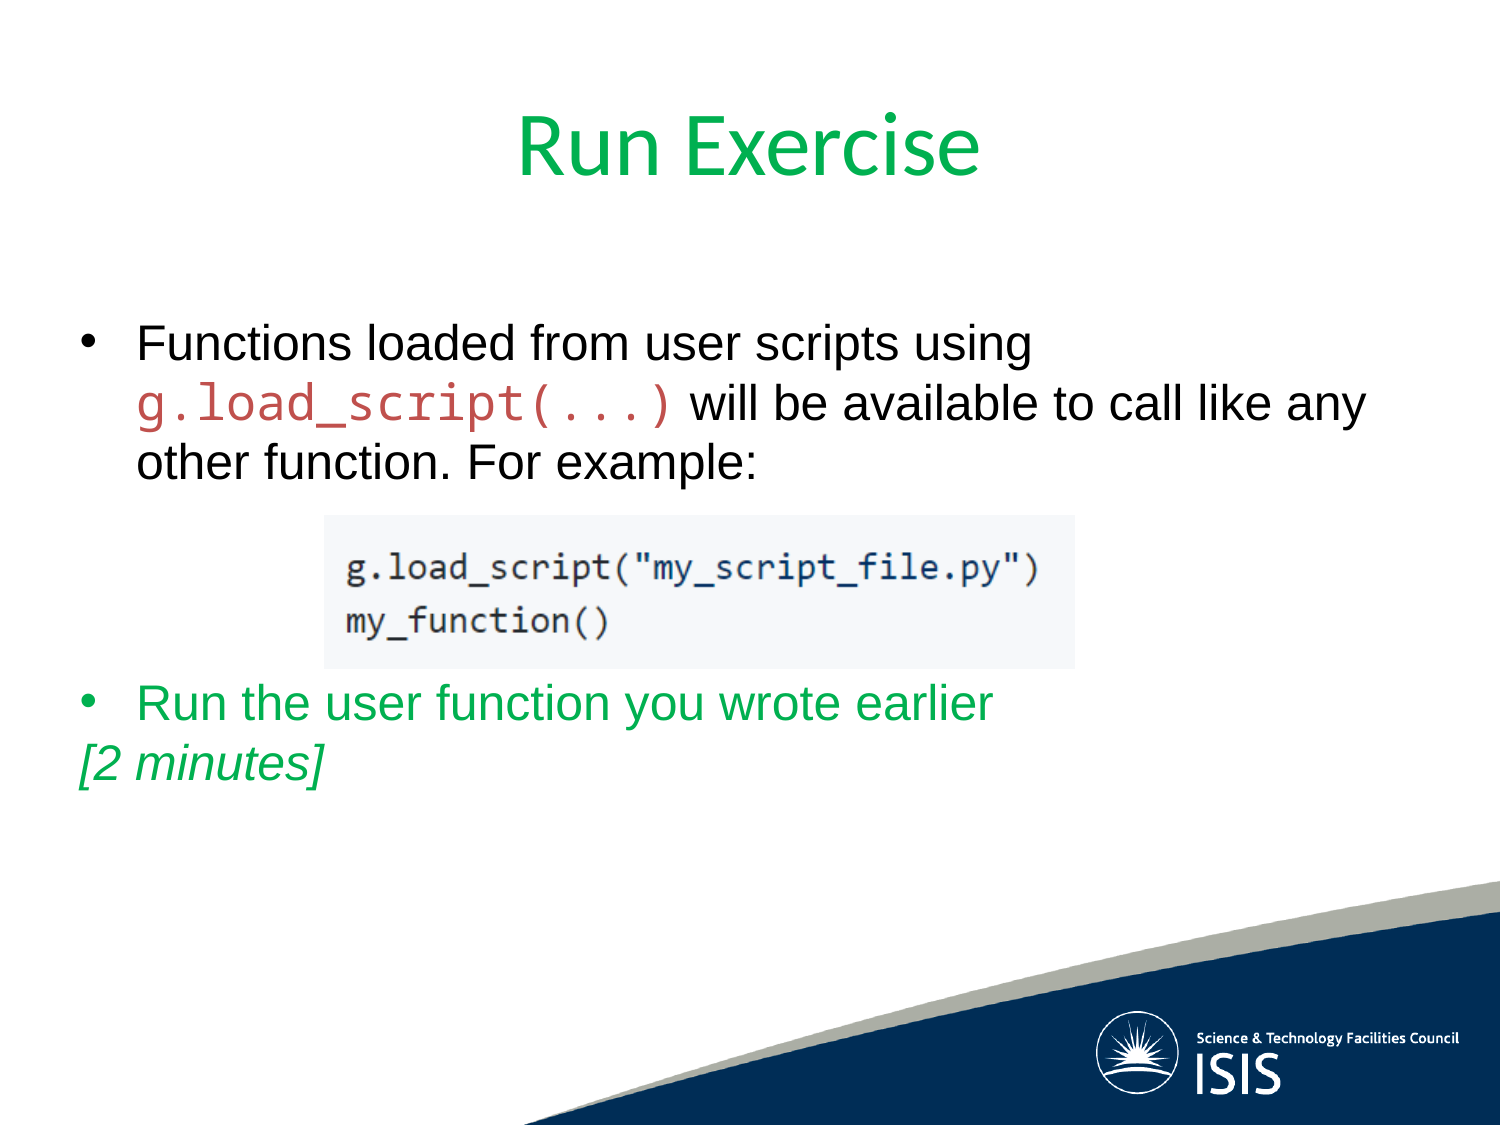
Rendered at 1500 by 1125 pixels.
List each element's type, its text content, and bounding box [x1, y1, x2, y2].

title Run Exercise [75, 45, 1425, 233]
picture [324, 514, 1075, 669]
text_box Functions loaded from user scripts using g.load_script(...) will be available to call like any other function. For example: Run the user function you wrote earlier [2 minutes] [64, 302, 1459, 858]
picture [0, 879, 1500, 1125]
